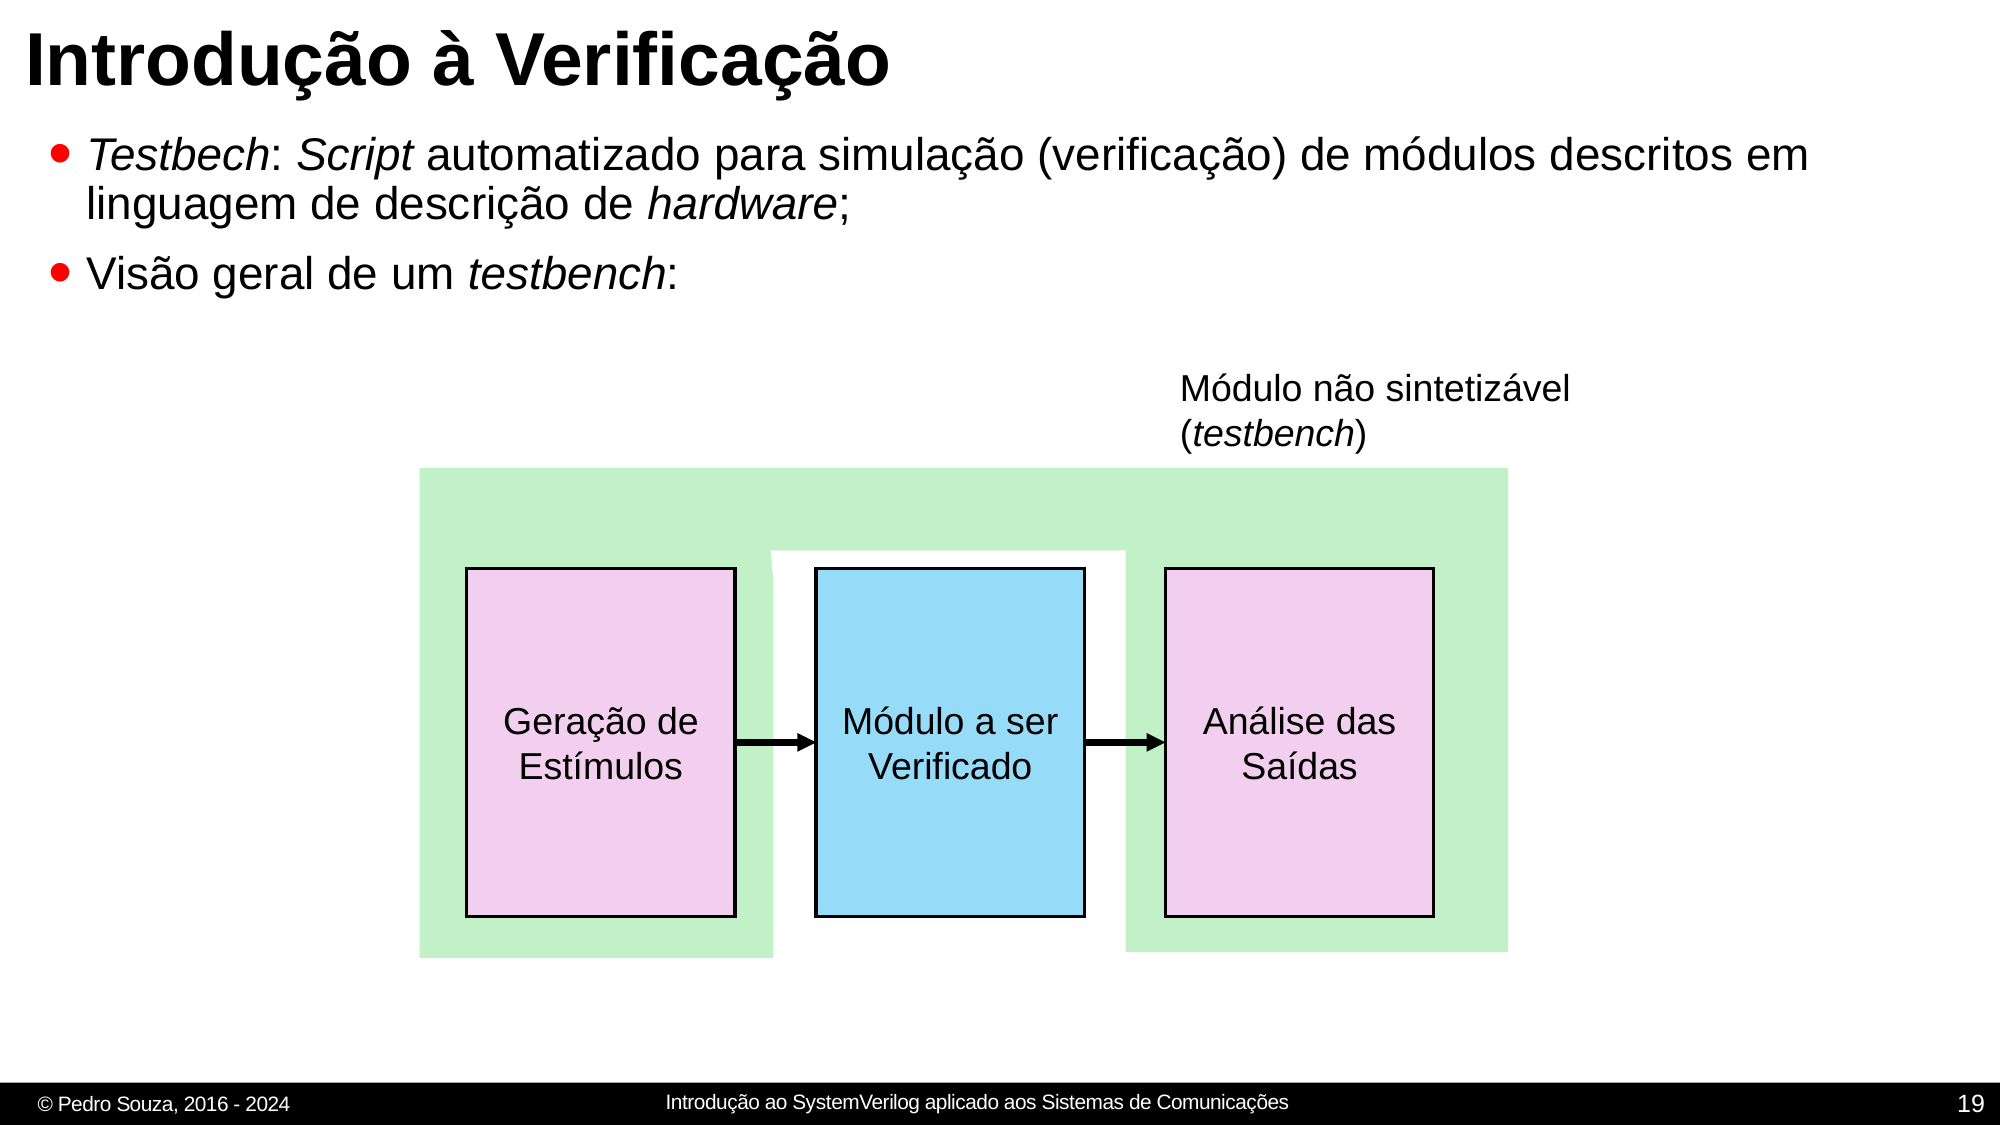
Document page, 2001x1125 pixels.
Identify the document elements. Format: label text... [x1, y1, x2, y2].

text_box Módulo a ser Verificado [814, 567, 1086, 918]
slide_number 19 [1550, 1072, 2000, 1125]
list Testbech: Script automatizado para simulação (verificação) de módulos descritos em linguagem de descrição de hardware; Visão geral de um testbench: [33, 123, 1957, 362]
text_box Módulo não sintetizável (testbench) [1165, 357, 1616, 462]
text_box [418, 466, 1510, 960]
text_box Análise das Saídas [1164, 567, 1435, 918]
text_box Geração de Estímulos [465, 567, 737, 918]
title Introdução à Verificação [10, 10, 1986, 112]
